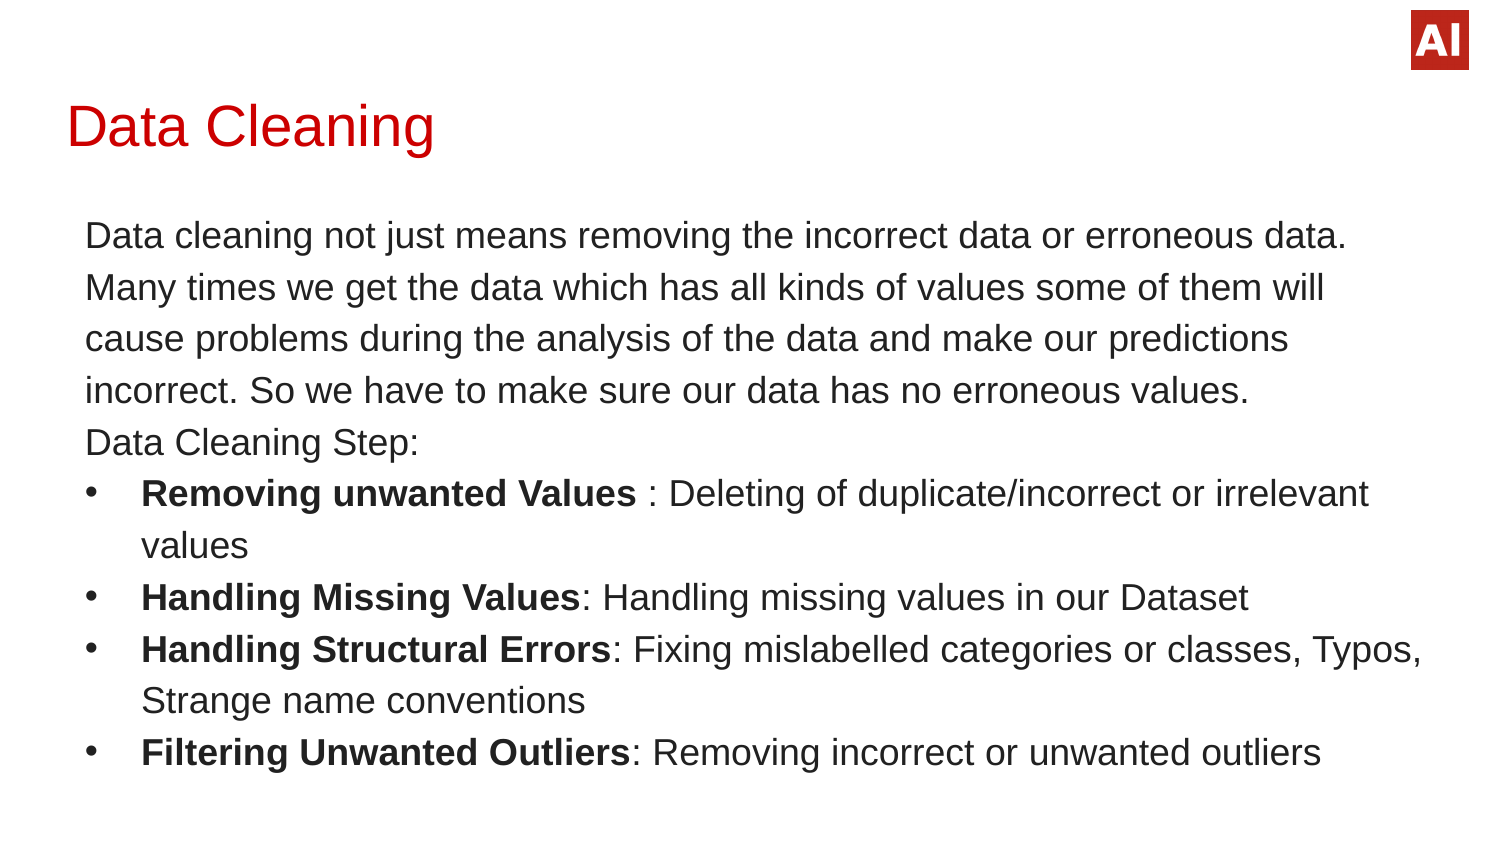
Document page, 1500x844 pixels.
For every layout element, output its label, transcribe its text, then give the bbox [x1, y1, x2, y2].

list Data cleaning not just means removing the incorrect data or erroneous data. Many times we get the data which has all kinds of values some of them will cause problems during the analysis of the data and make our predictions incorrect. So we have to make sure our data has no erroneous values. Data Cleaning Step: Removing unwanted Values : Deleting of duplicate/incorrect or irrelevant values Handling Missing Values: Handling missing values in our Dataset Handling Structural Errors: Fixing mislabelled categories or classes, Typos, Strange name conventions Filtering Unwanted Outliers: Removing incorrect or unwanted outliers [51, 189, 1449, 771]
picture [1411, 10, 1469, 70]
title Data Cleaning [51, 72, 1449, 167]
